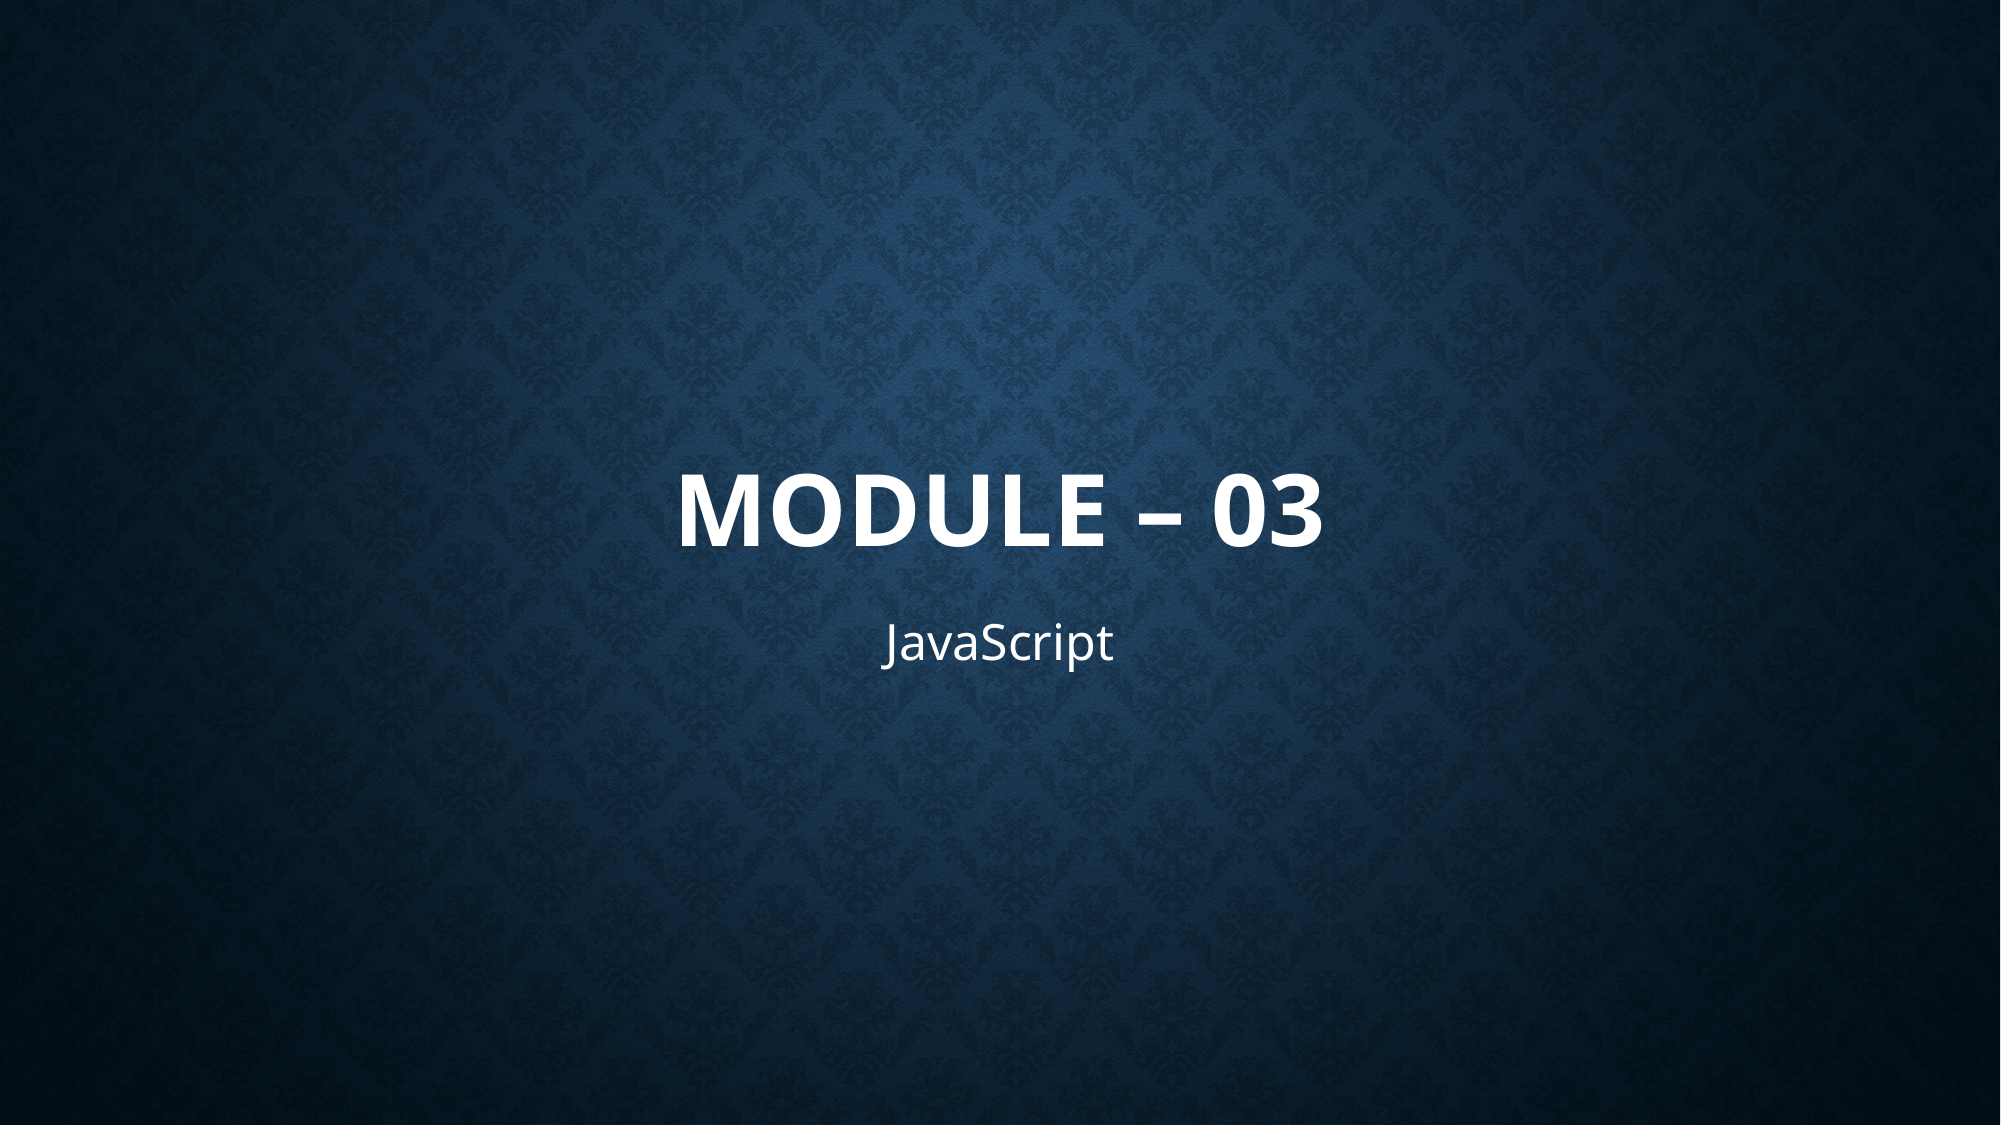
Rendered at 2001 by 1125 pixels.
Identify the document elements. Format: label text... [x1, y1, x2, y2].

subtitle JavaScript [261, 590, 1739, 863]
title Module – 03 [261, 184, 1739, 576]
